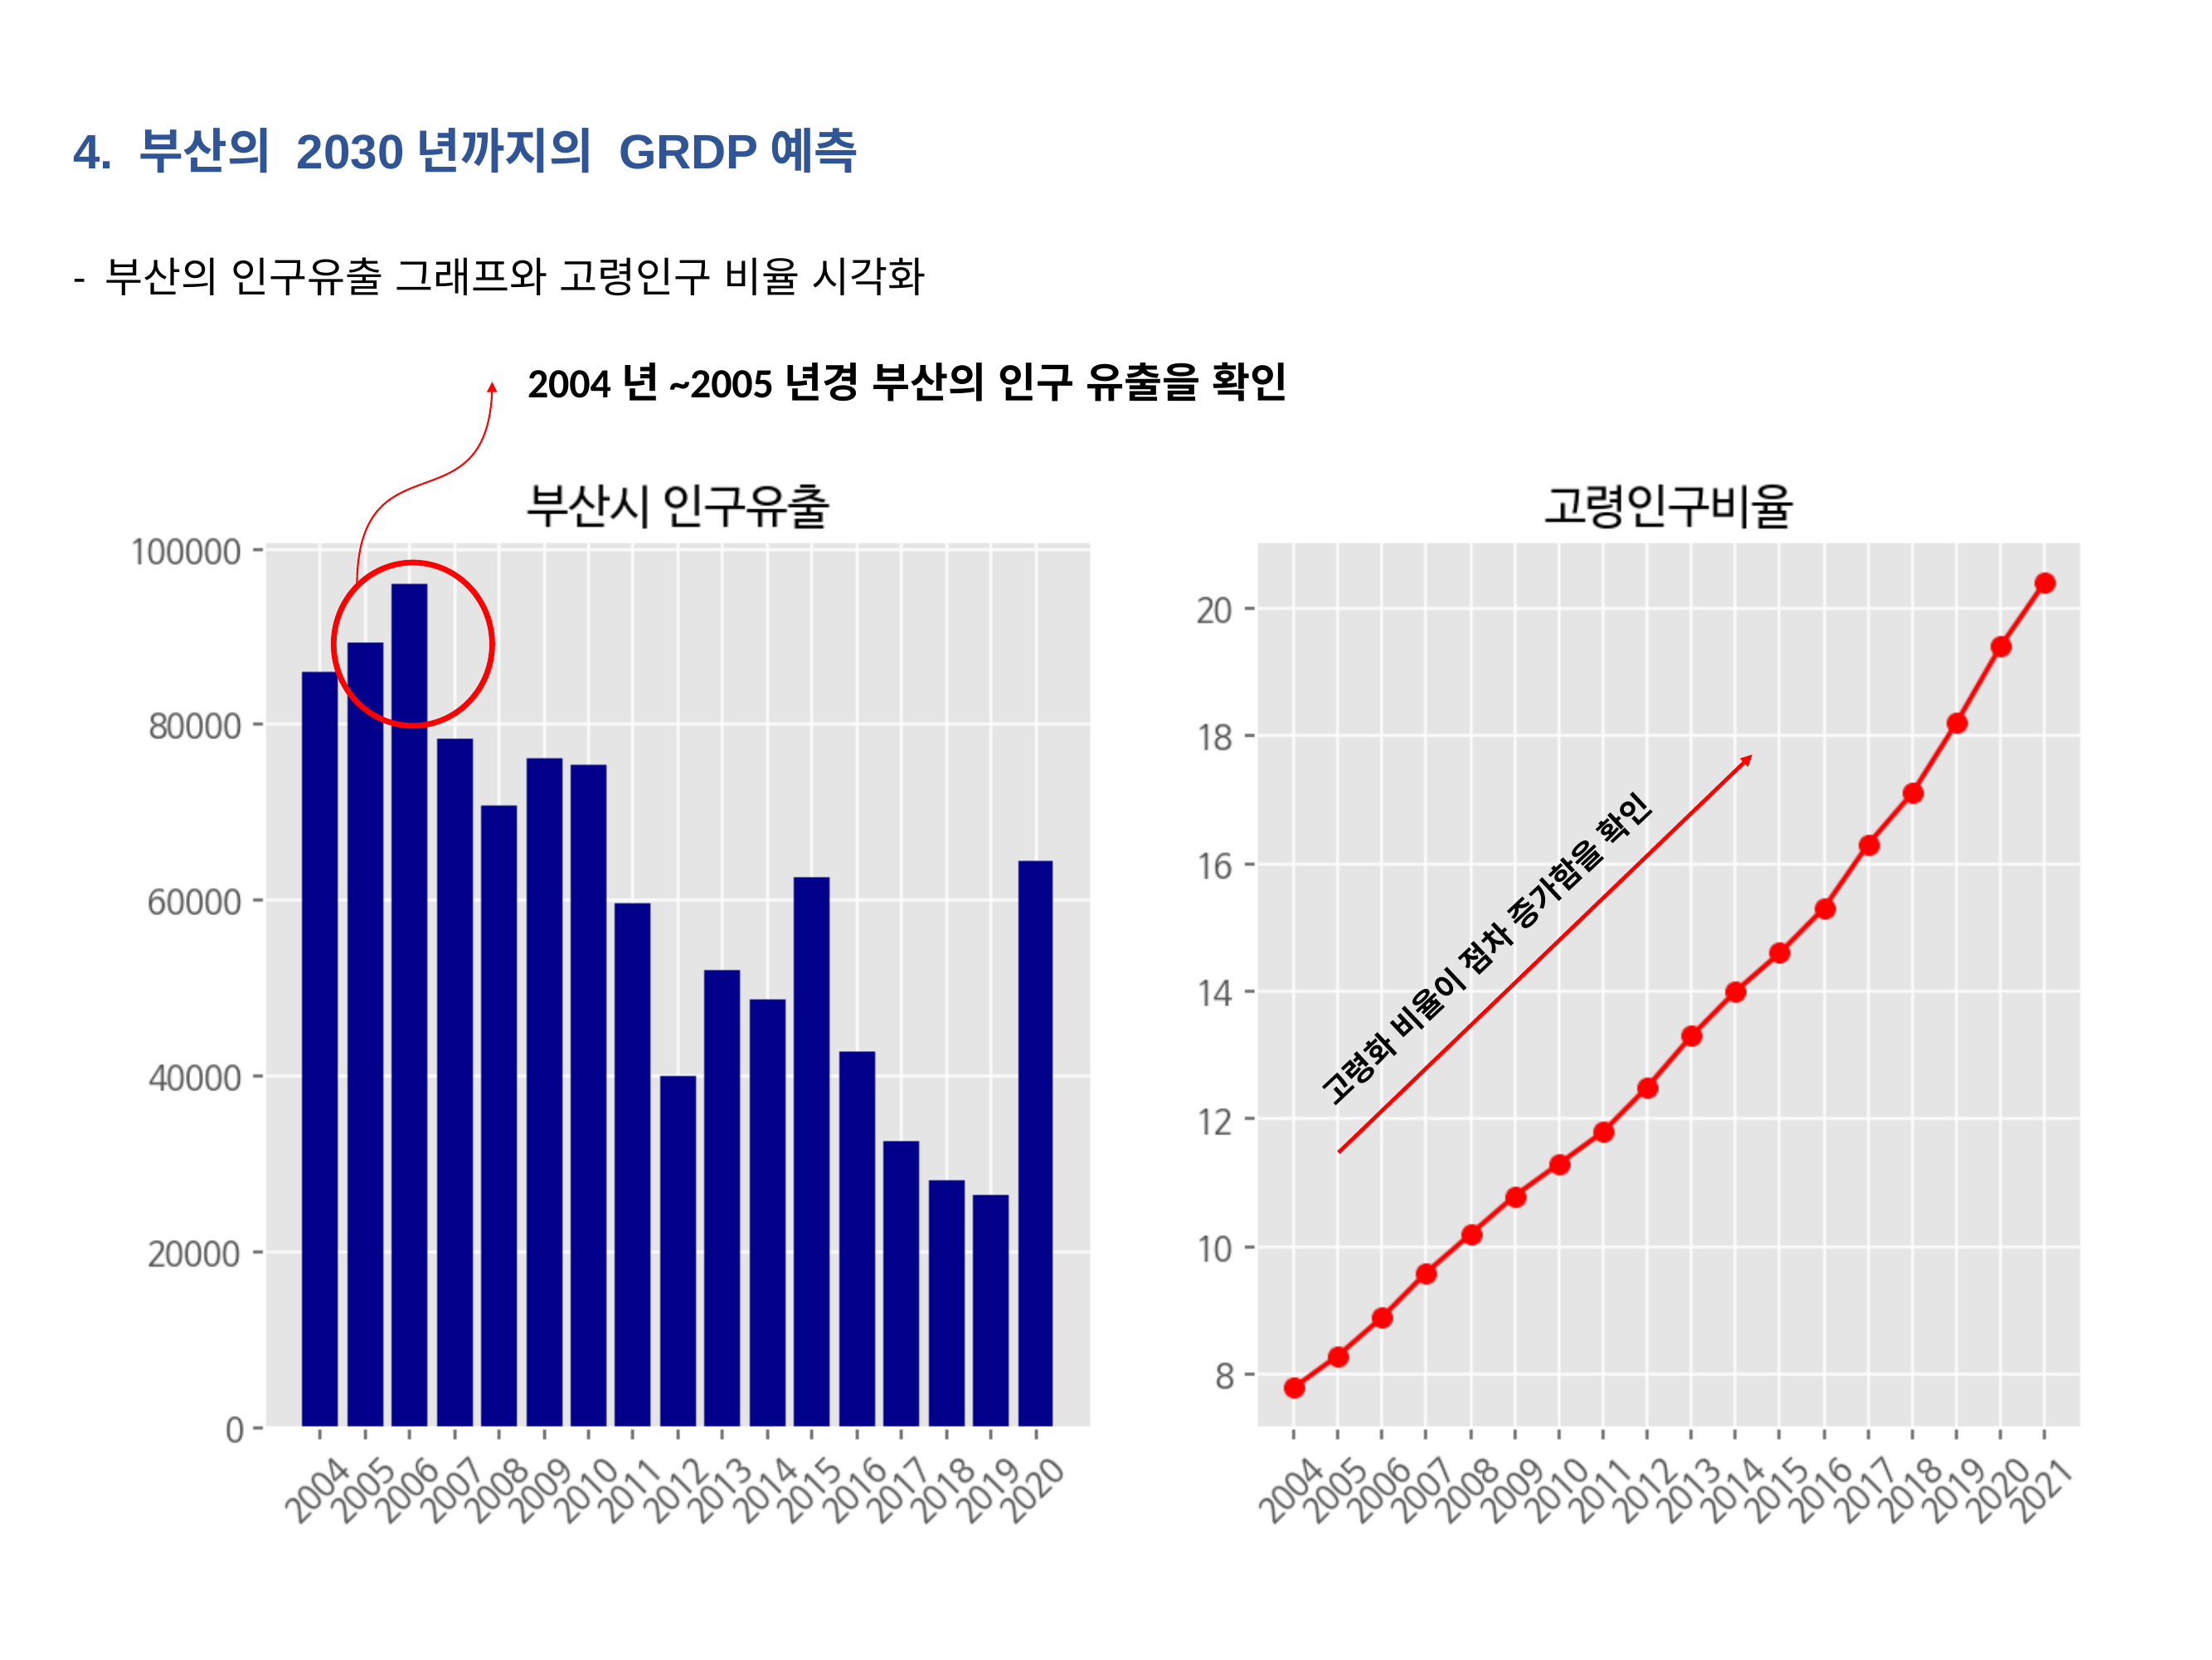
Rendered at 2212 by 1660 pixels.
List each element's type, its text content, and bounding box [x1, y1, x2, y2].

picture [105, 464, 2107, 1554]
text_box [322, 416, 527, 553]
text_box 4. 부산의 2030년까지의 GRDP예측 [61, 85, 1451, 185]
text_box - 부산의 인구유출 그래프와 고령인구 비율 시각화 [61, 245, 1430, 308]
text_box 2004년~2005년경 부산의 인구 유출을 확인 [515, 350, 1994, 413]
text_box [1338, 754, 1753, 1153]
